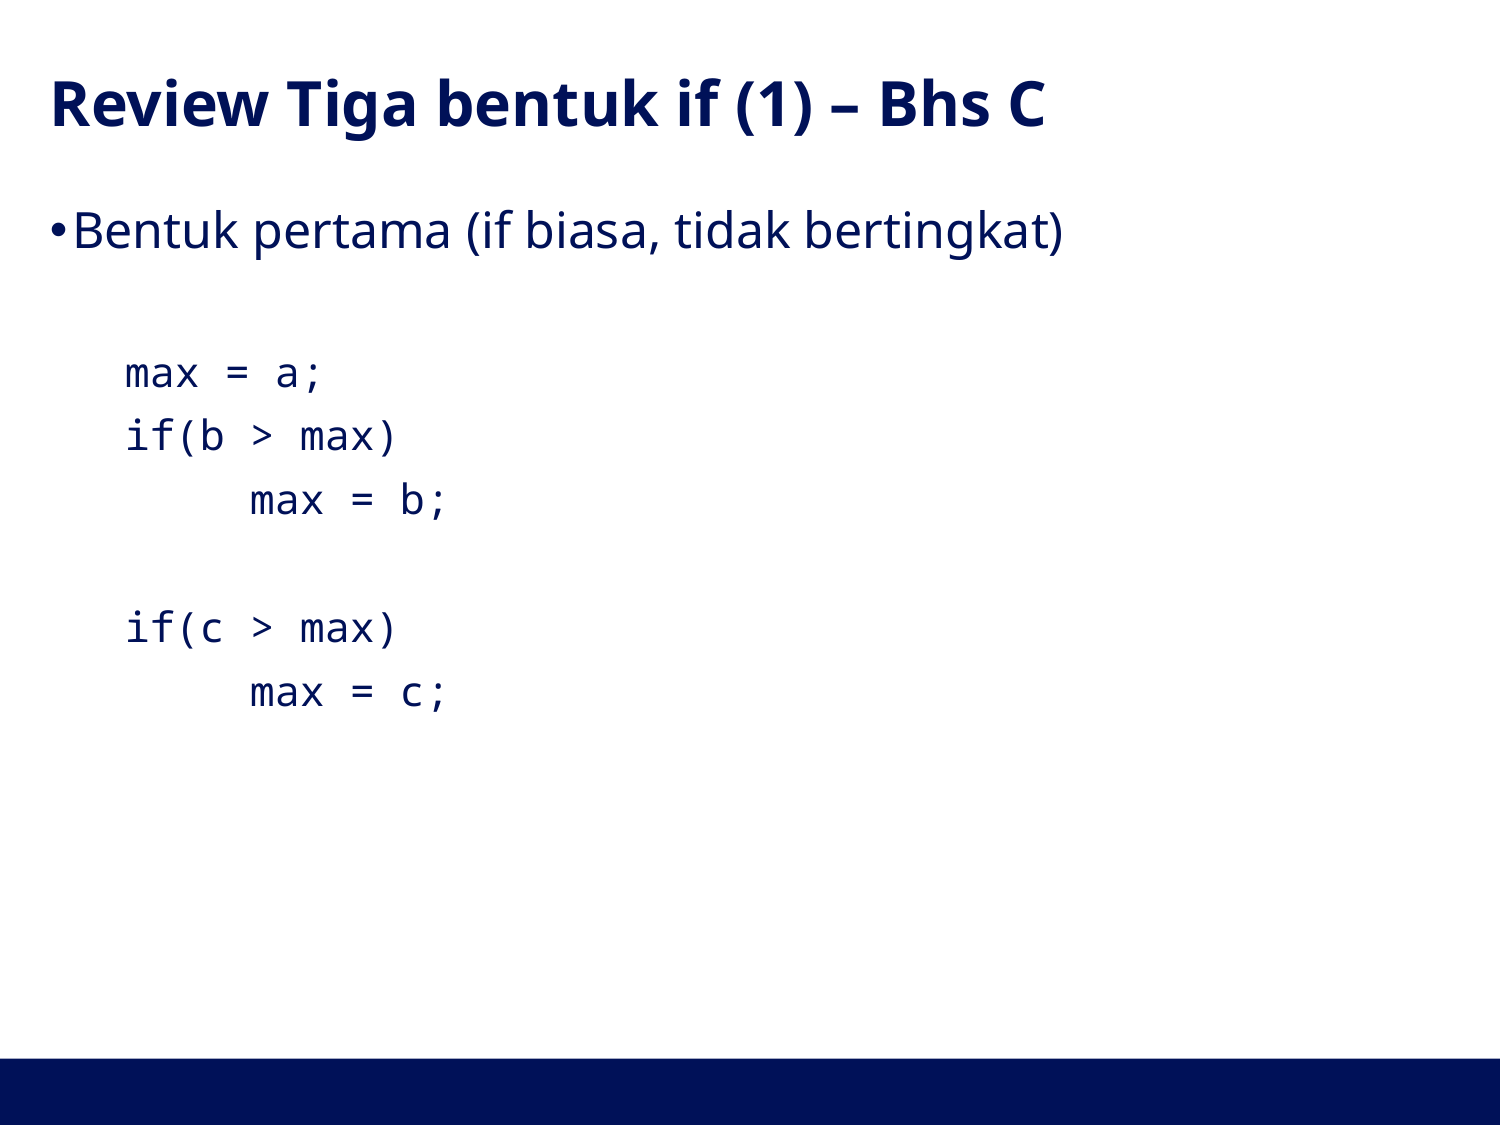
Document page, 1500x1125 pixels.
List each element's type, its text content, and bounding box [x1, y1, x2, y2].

title Review Tiga bentuk if (1) – Bhs C [49, 66, 1451, 138]
list Bentuk pertama (if biasa, tidak bertingkat) max = a; if(b > max) max = b; if(c > max) max = c; [49, 205, 1451, 993]
